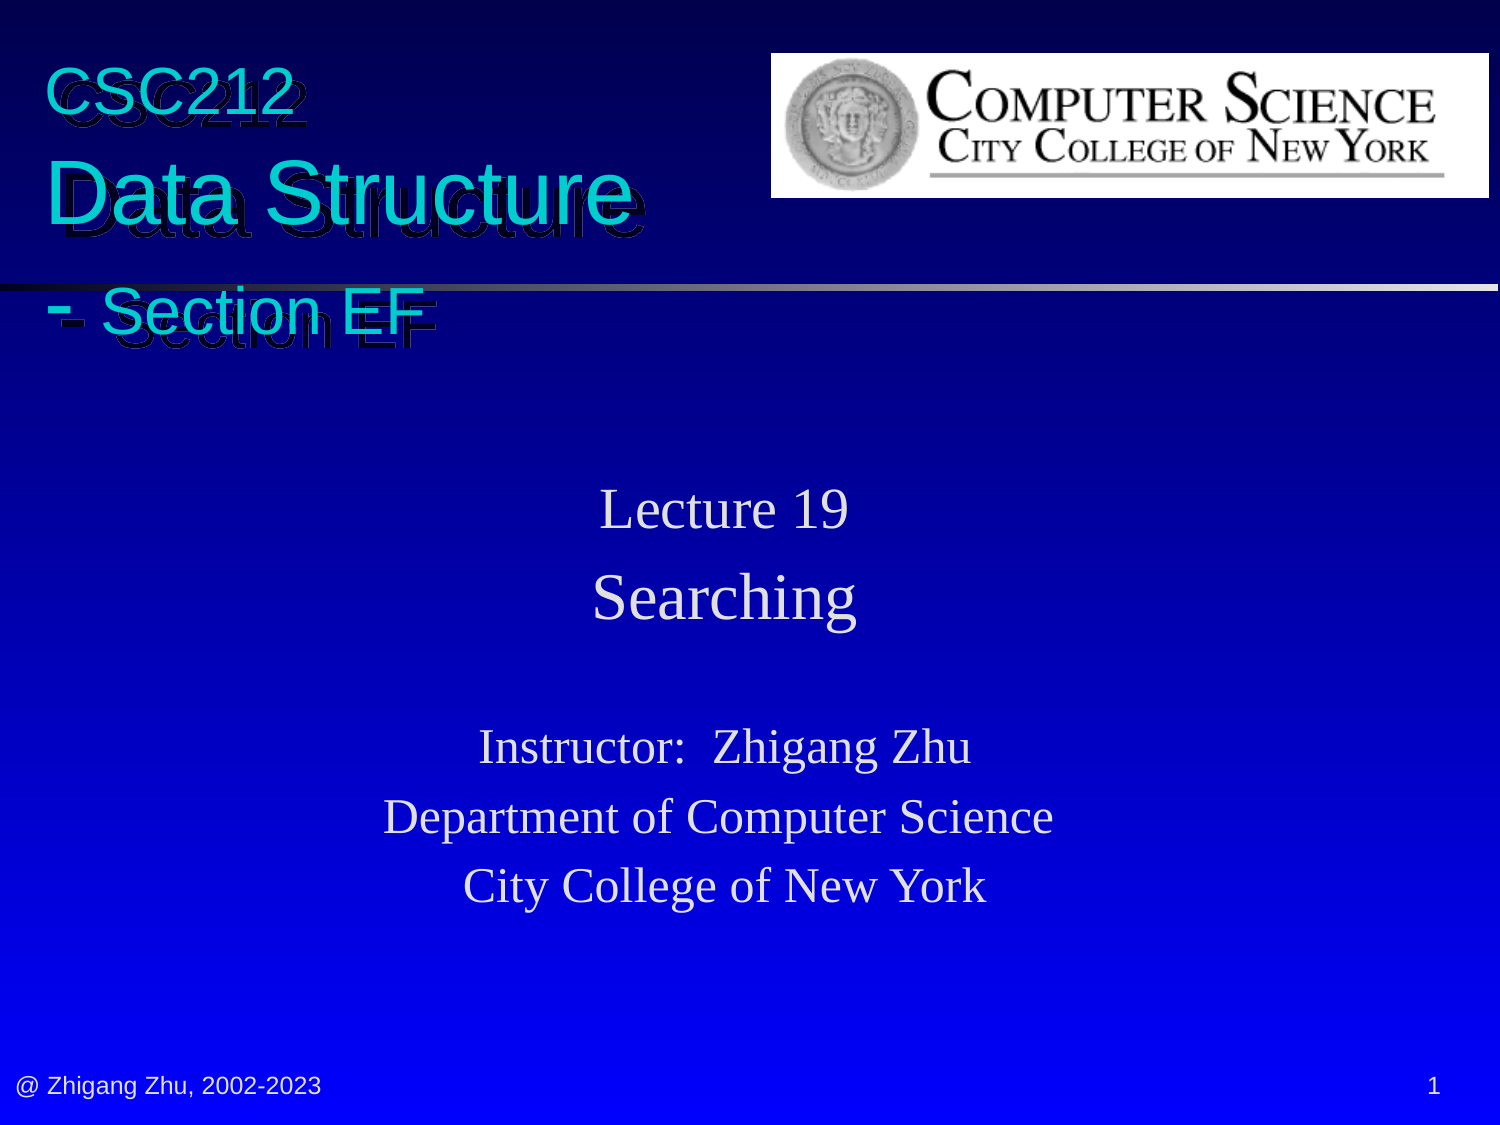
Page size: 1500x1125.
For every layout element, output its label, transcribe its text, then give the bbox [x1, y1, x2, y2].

title CSC212 Data Structure - Section EF [29, 36, 1500, 338]
picture [771, 53, 1489, 198]
subtitle Lecture 19 Searching Instructor: Zhigang Zhu Department of Computer Science City College of New York [136, 461, 1313, 988]
